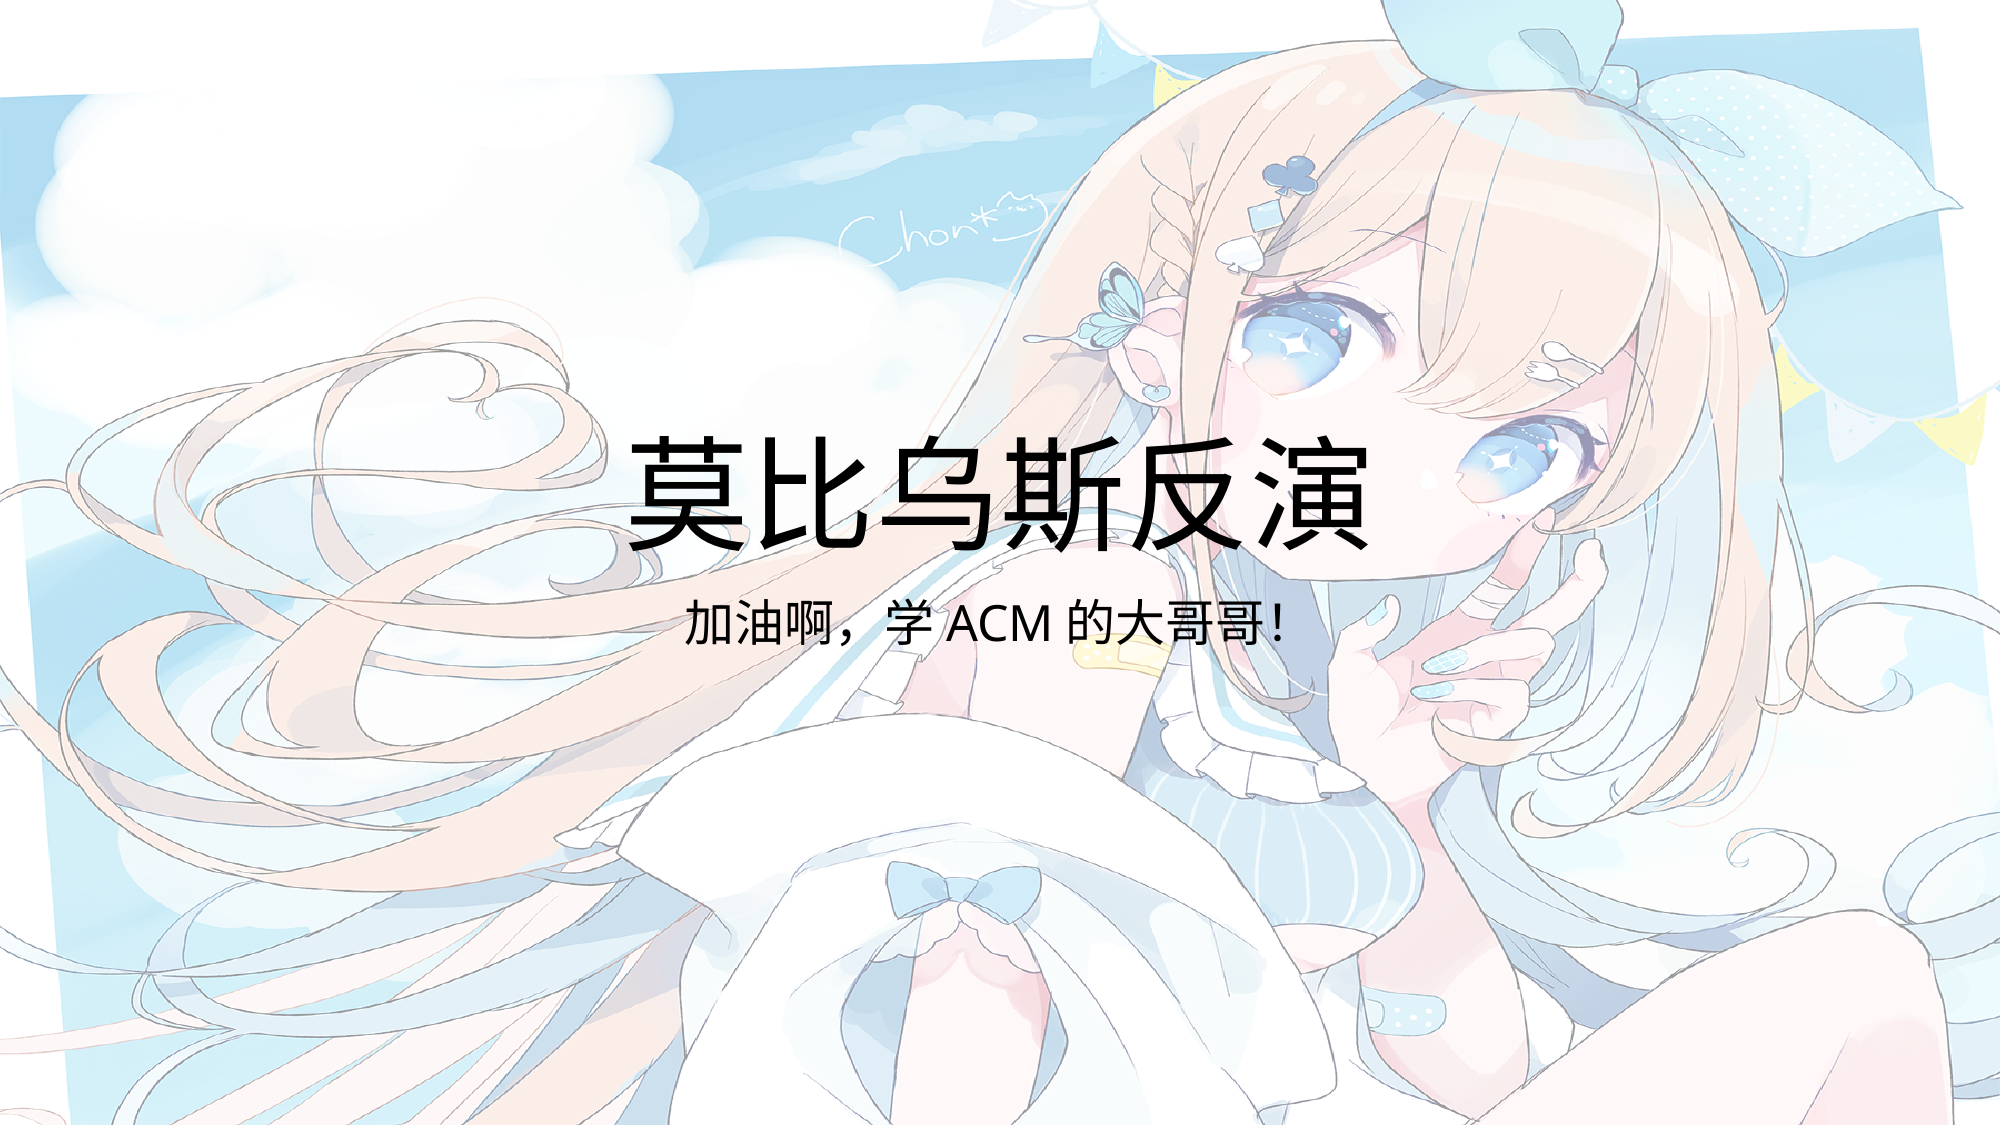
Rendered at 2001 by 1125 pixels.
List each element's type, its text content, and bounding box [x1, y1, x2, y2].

title 莫比乌斯反演 [249, 184, 1750, 576]
subtitle 加油啊，学ACM的大哥哥！ [249, 590, 1750, 863]
